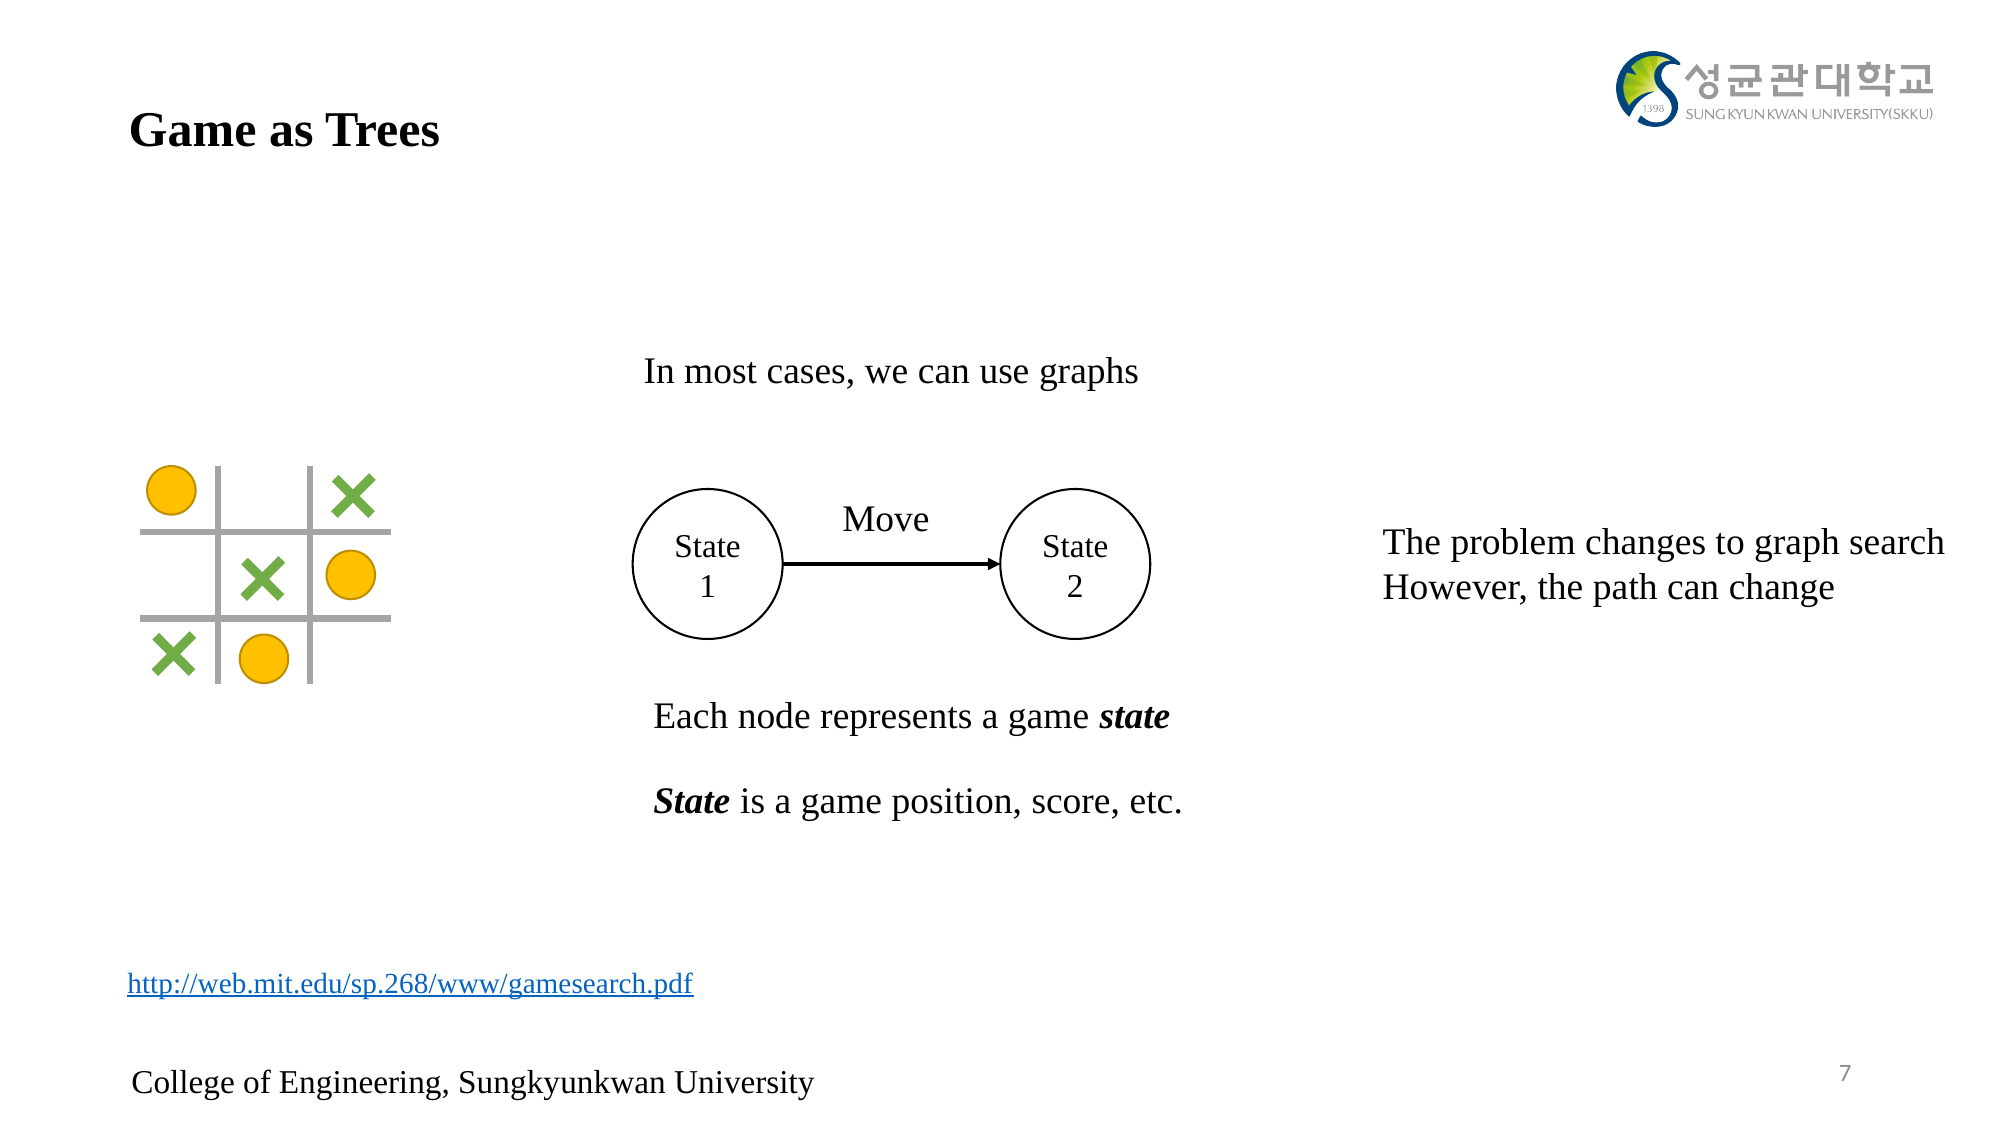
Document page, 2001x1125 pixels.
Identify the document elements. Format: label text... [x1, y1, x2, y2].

text_box In most cases, we can use graphs [626, 338, 1157, 399]
text_box College of Engineering, Sungkyunkwan University [116, 1053, 831, 1108]
slide_number 7 [1416, 1042, 1867, 1102]
text_box Game as Trees [113, 88, 456, 164]
text_box The problem changes to graph search However, the path can change [1367, 509, 1962, 615]
text_box State is a game position, score, etc. [638, 768, 1346, 829]
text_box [139, 466, 392, 684]
text_box Each node represents a game state [638, 683, 1346, 744]
picture [1616, 51, 1933, 127]
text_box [632, 486, 1151, 640]
text_box http://web.mit.edu/sp.268/www/gamesearch.pdf [112, 957, 961, 1007]
